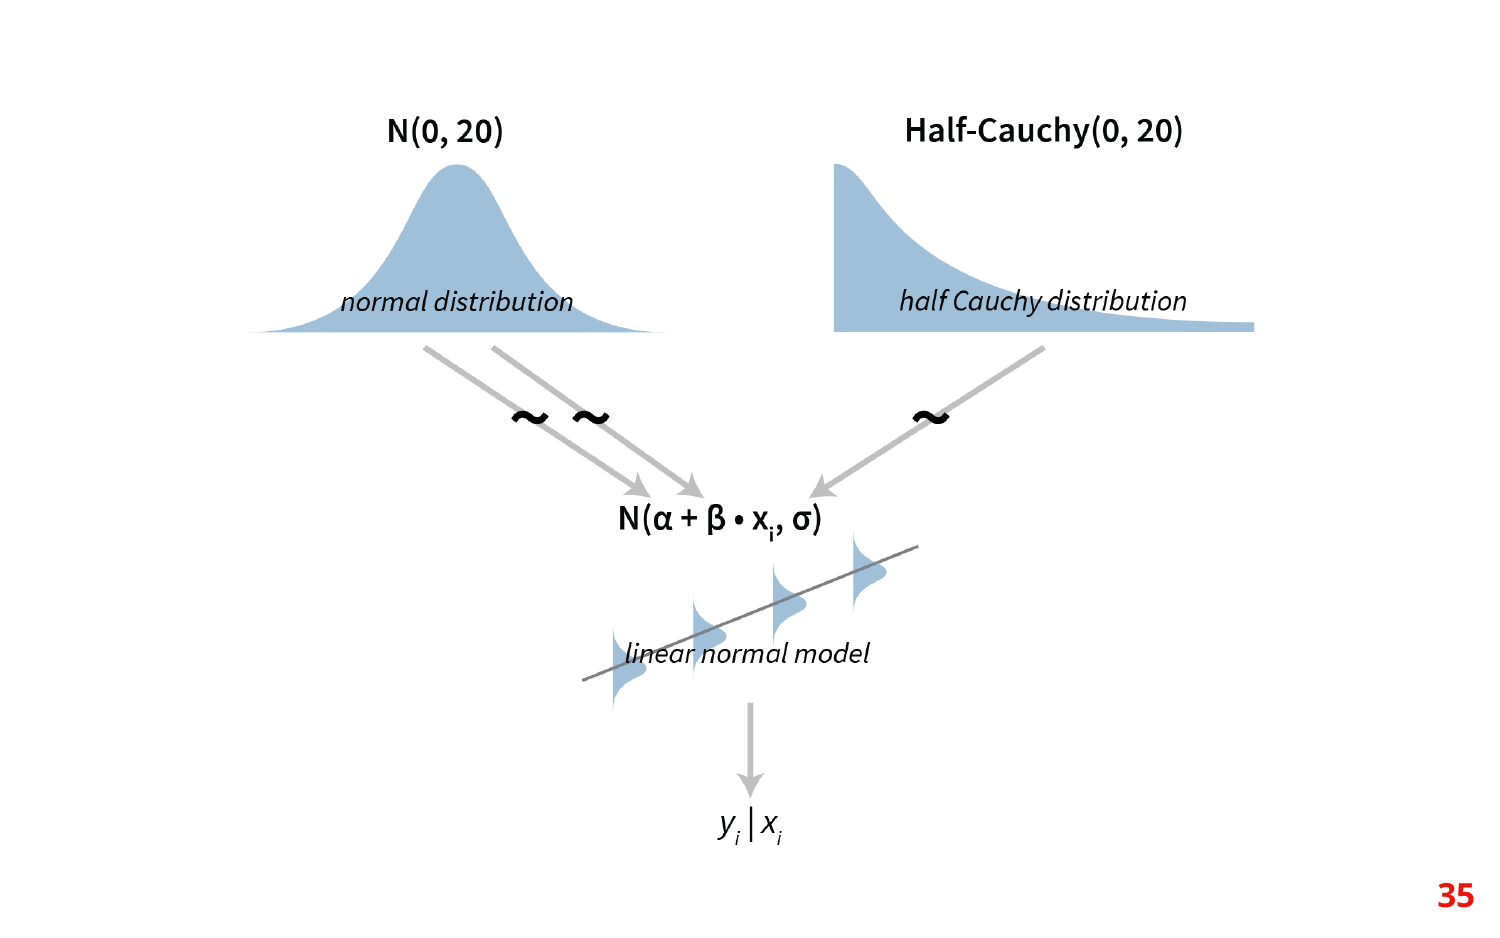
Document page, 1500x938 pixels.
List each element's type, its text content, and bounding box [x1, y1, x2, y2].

slide_number 35 [1412, 855, 1500, 938]
picture [162, 70, 1338, 868]
